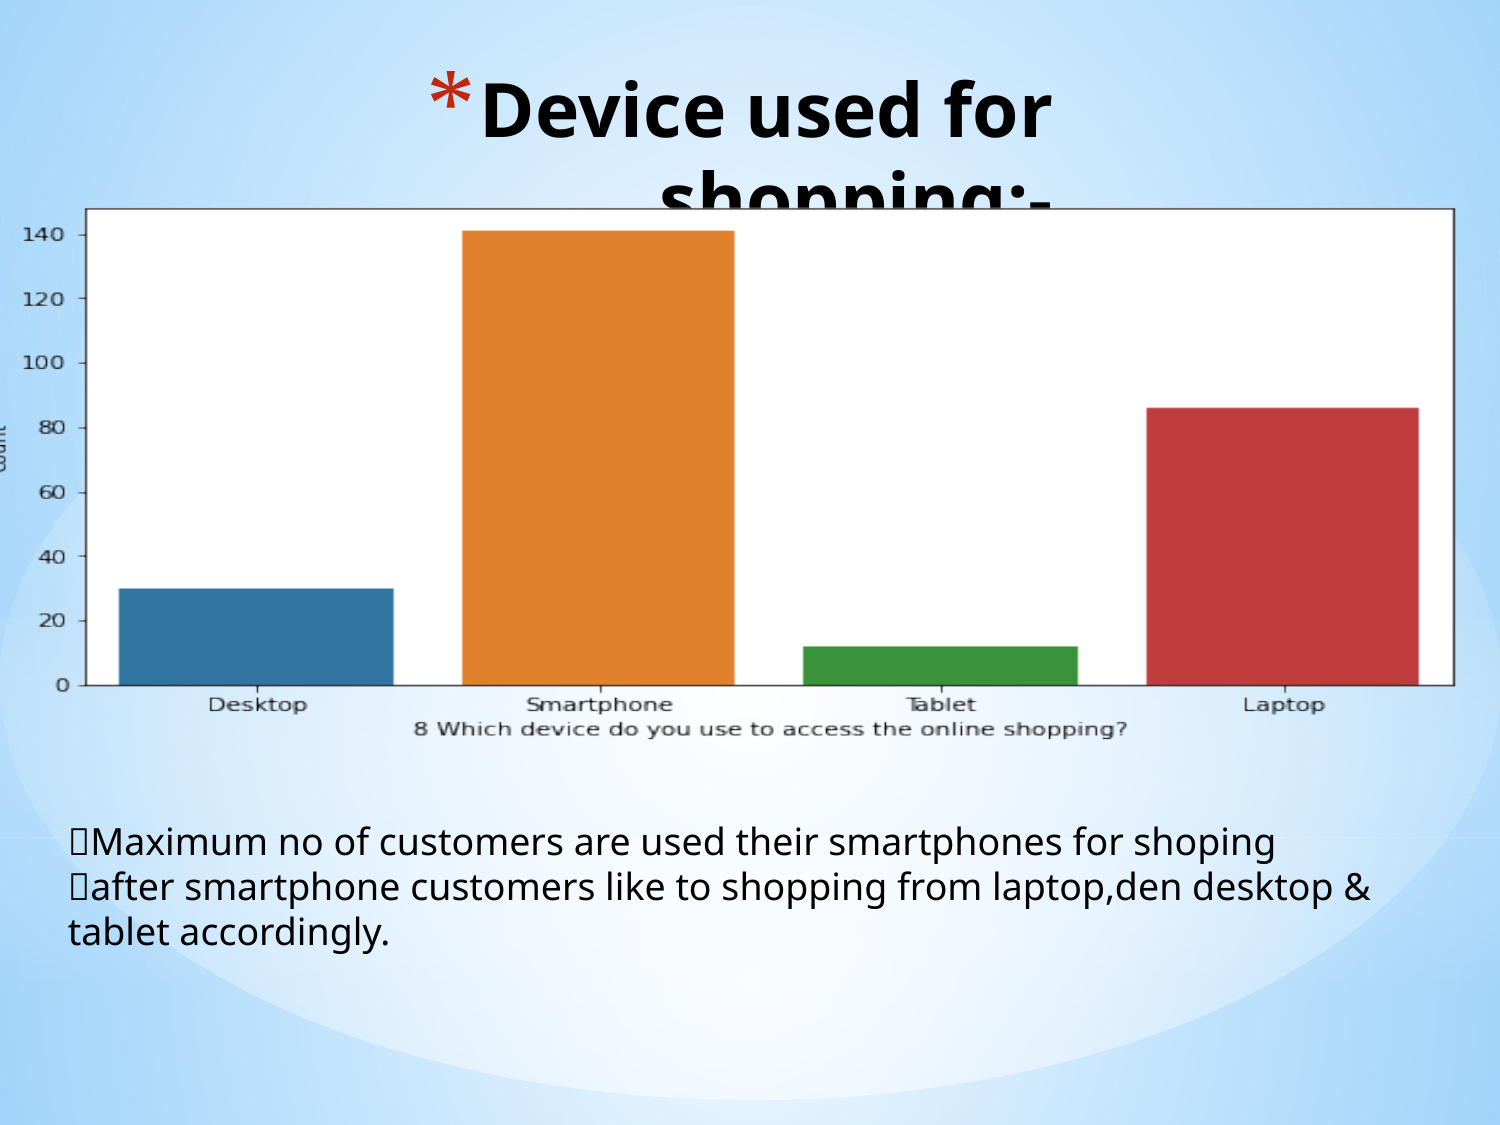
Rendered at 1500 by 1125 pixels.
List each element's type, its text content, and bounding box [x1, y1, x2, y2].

text_box Maximum no of customers are used their smartphones for shoping after smartphone customers like to shopping from laptop,den desktop & tablet accordingly. [53, 810, 1436, 961]
title Device used for shopping:- [0, 54, 1069, 185]
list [0, 195, 1472, 752]
